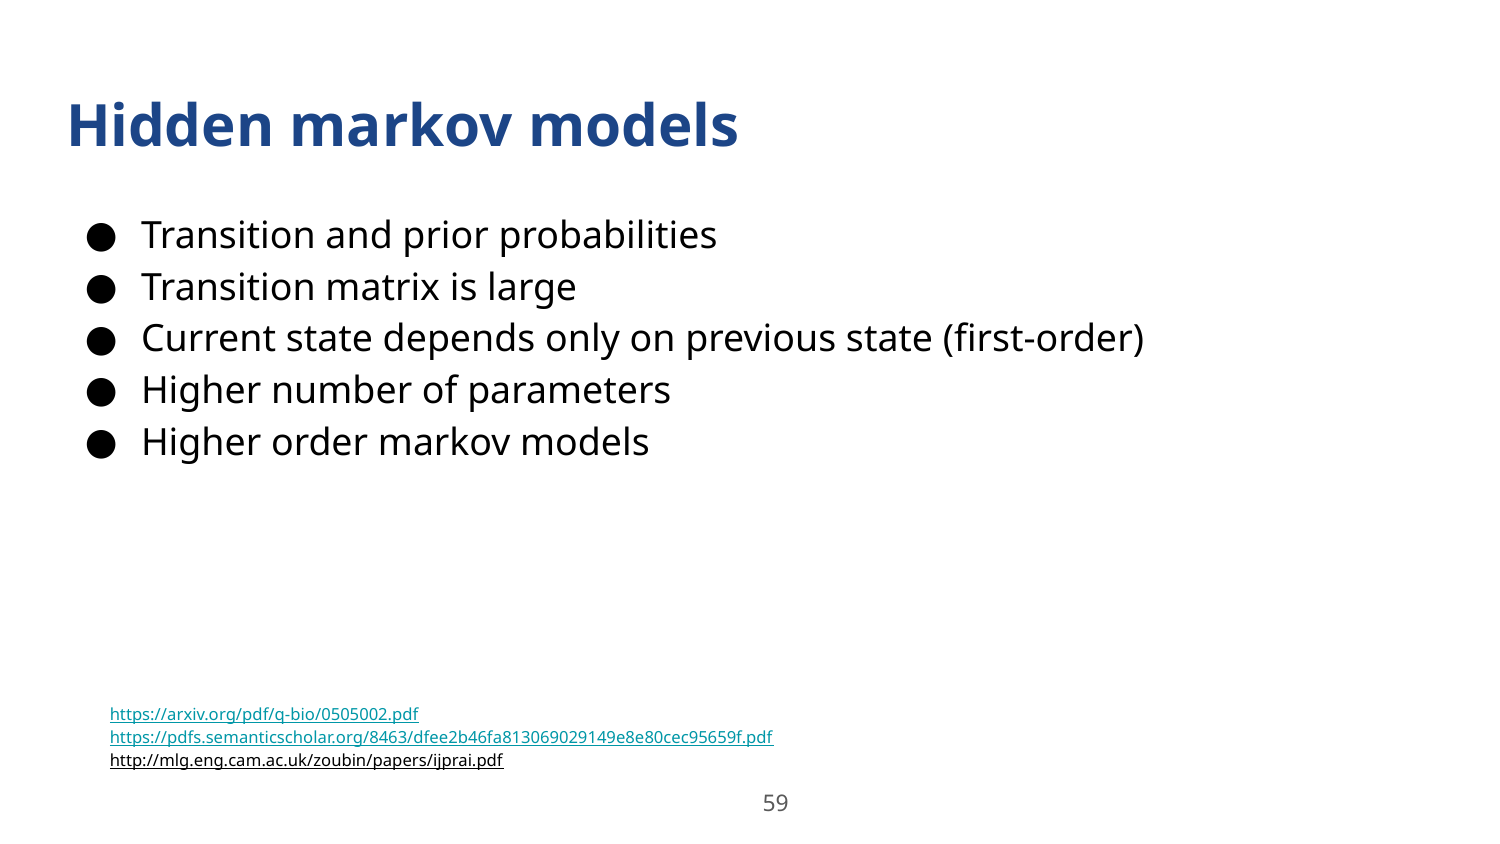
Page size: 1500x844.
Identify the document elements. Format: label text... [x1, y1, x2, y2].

slide_number ‹#› [714, 771, 805, 837]
text_box https://arxiv.org/pdf/q-bio/0505002.pdf https://pdfs.semanticscholar.org/8463/dfee2b46fa813069029149e8e80cec95659f.pdf http://mlg.eng.cam.ac.uk/zoubin/papers/ijprai.pdf [94, 688, 1375, 787]
title Hidden markov models [51, 72, 1449, 167]
list Transition and prior probabilities Transition matrix is large Current state depends only on previous state (first-order) Higher number of parameters Higher order markov models [51, 189, 1449, 750]
